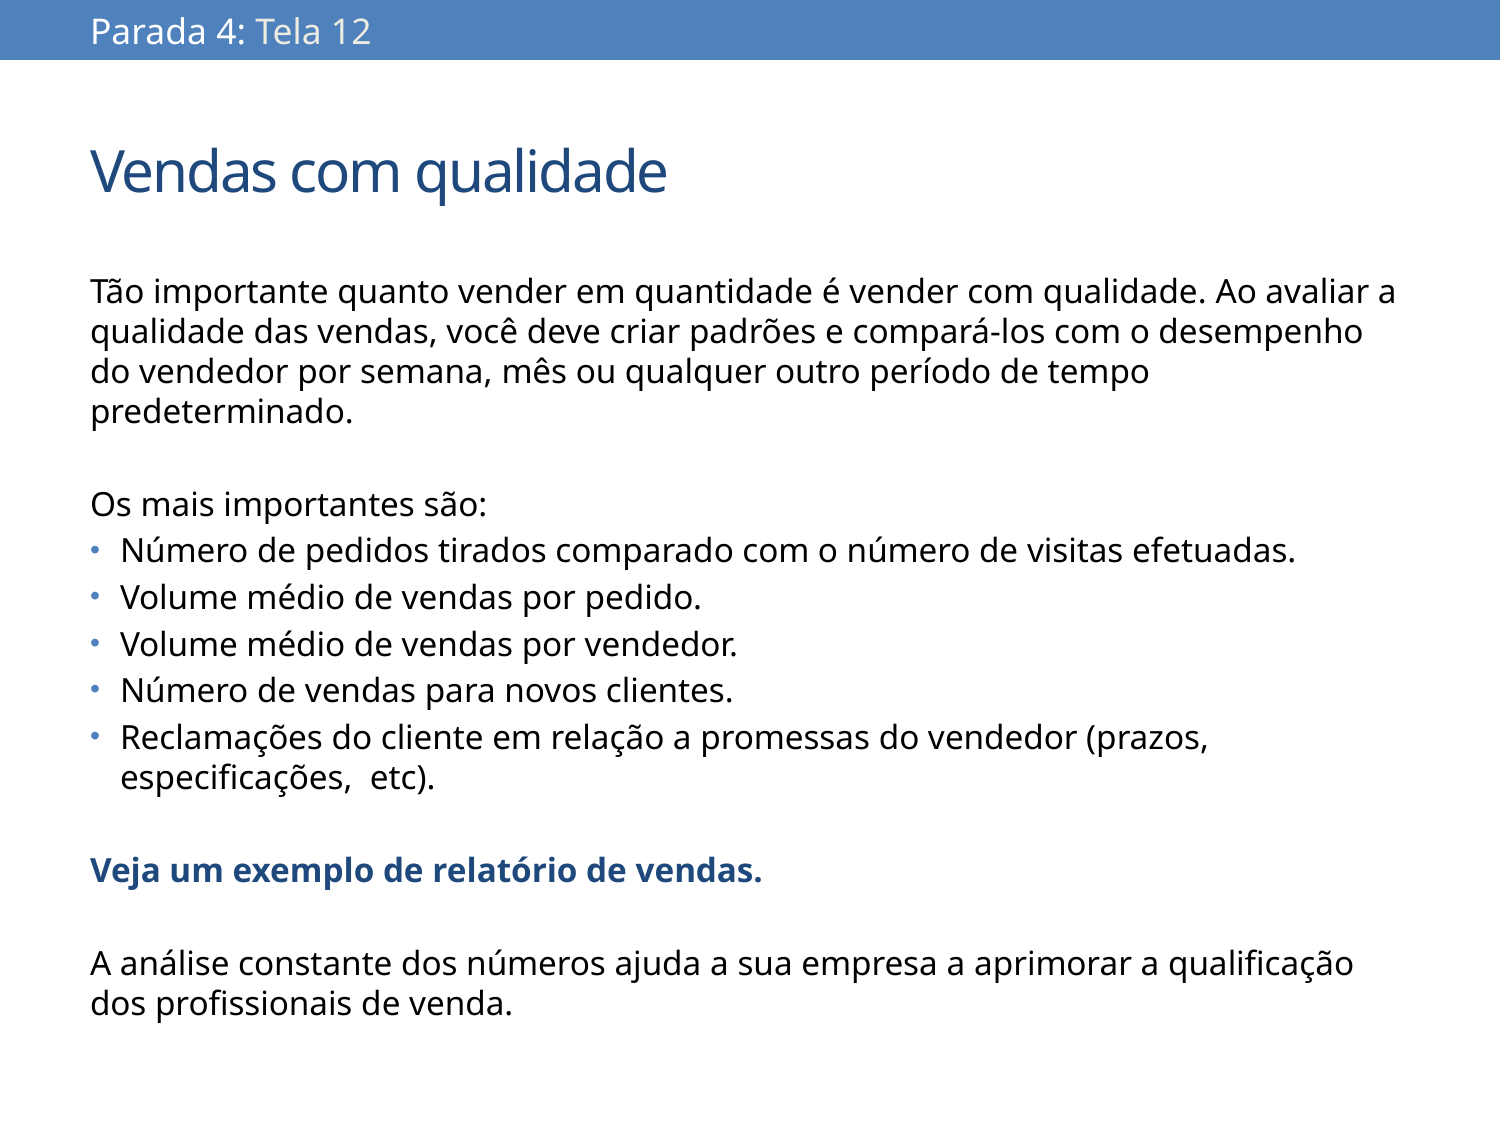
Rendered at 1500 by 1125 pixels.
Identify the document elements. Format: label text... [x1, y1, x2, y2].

list Tão importante quanto vender em quantidade é vender com qualidade. Ao avaliar a qualidade das vendas, você deve criar padrões e compará-los com o desempenho do vendedor por semana, mês ou qualquer outro período de tempo predeterminado. Os mais importantes são: Número de pedidos tirados comparado com o número de visitas efetuadas. Volume médio de vendas por pedido. Volume médio de vendas por vendedor. Número de vendas para novos clientes. Reclamações do cliente em relação a promessas do vendedor (prazos, especificações, etc). Veja um exemplo de relatório de vendas. A análise constante dos números ajuda a sua empresa a aprimorar a qualificação dos profissionais de venda. [75, 262, 1425, 1063]
title Vendas com qualidade [75, 87, 1425, 250]
text_box Parada 4: Tela 12 [74, 1, 1425, 59]
